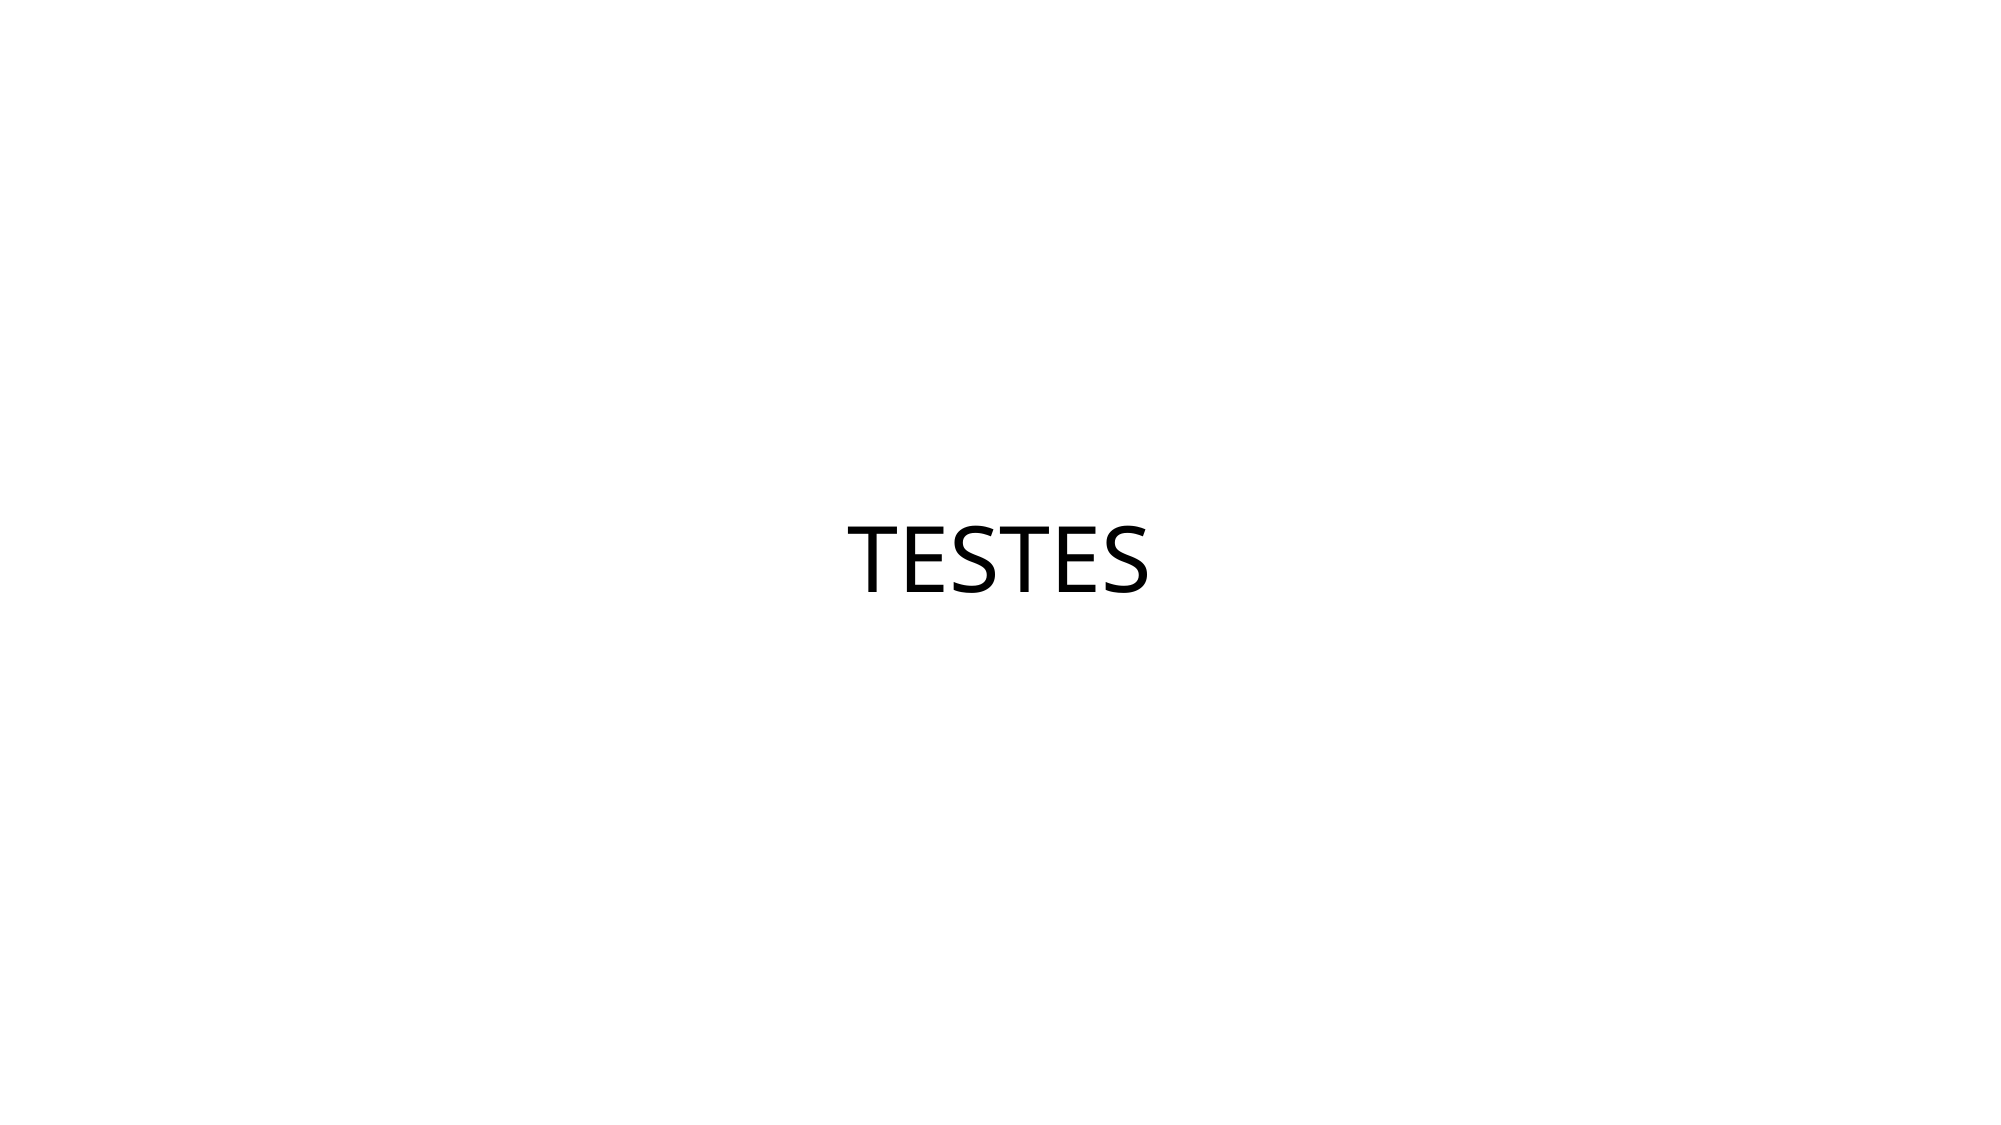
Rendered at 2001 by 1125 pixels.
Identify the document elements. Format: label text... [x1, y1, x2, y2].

title TESTES [137, 453, 1863, 672]
